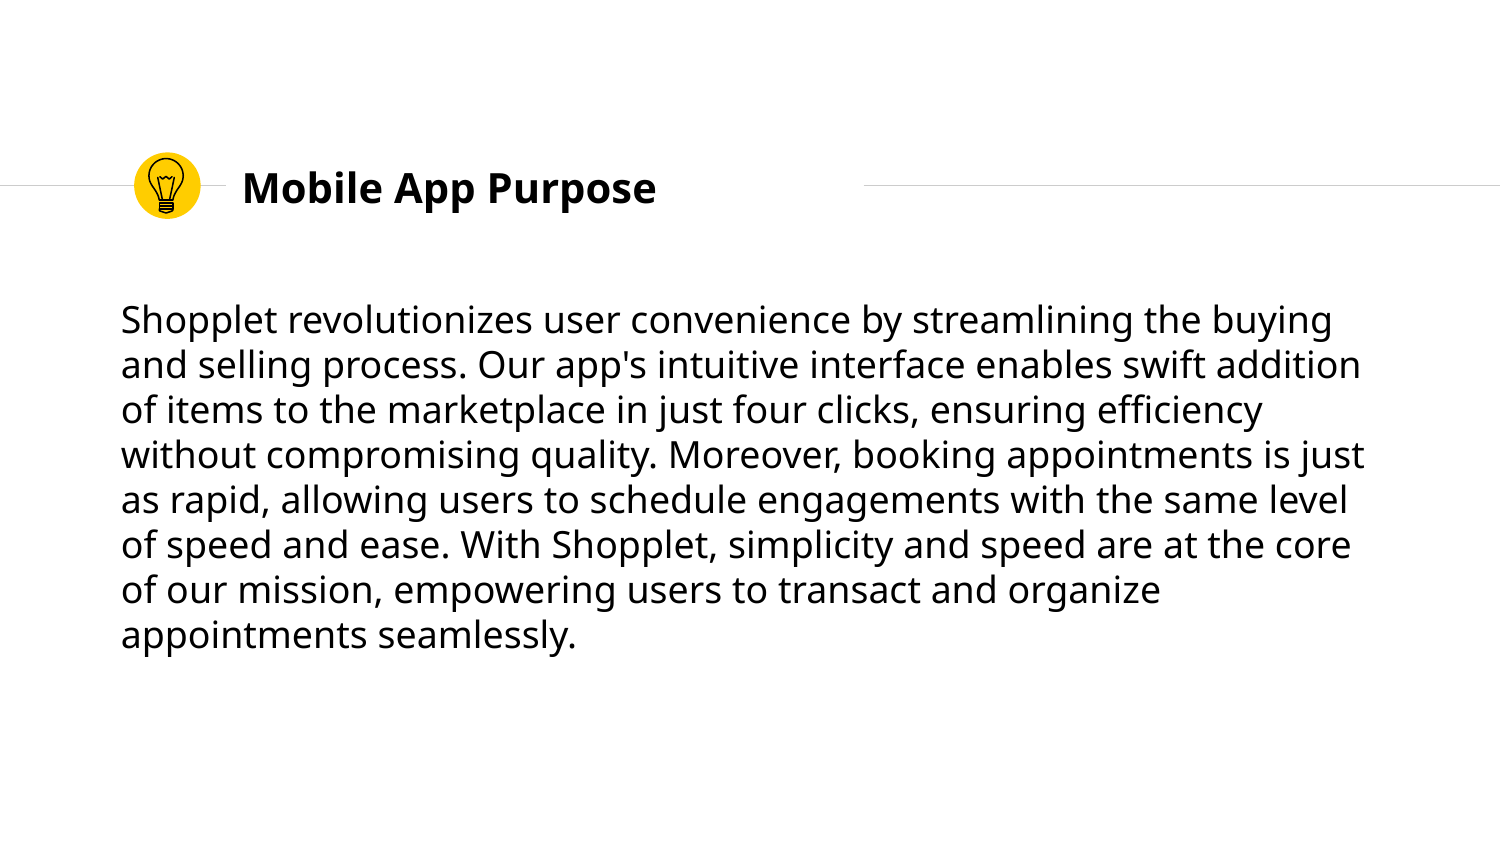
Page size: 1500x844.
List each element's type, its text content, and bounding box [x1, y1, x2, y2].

title Mobile App Purpose [226, 151, 870, 223]
text_box Shopplet revolutionizes user convenience by streamlining the buying and selling process. Our app's intuitive interface enables swift addition of items to the marketplace in just four clicks, ensuring efficiency without compromising quality. Moreover, booking appointments is just as rapid, allowing users to schedule engagements with the same level of speed and ease. With Shopplet, simplicity and speed are at the core of our mission, empowering users to transact and organize appointments seamlessly. [105, 288, 1395, 753]
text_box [148, 158, 184, 214]
